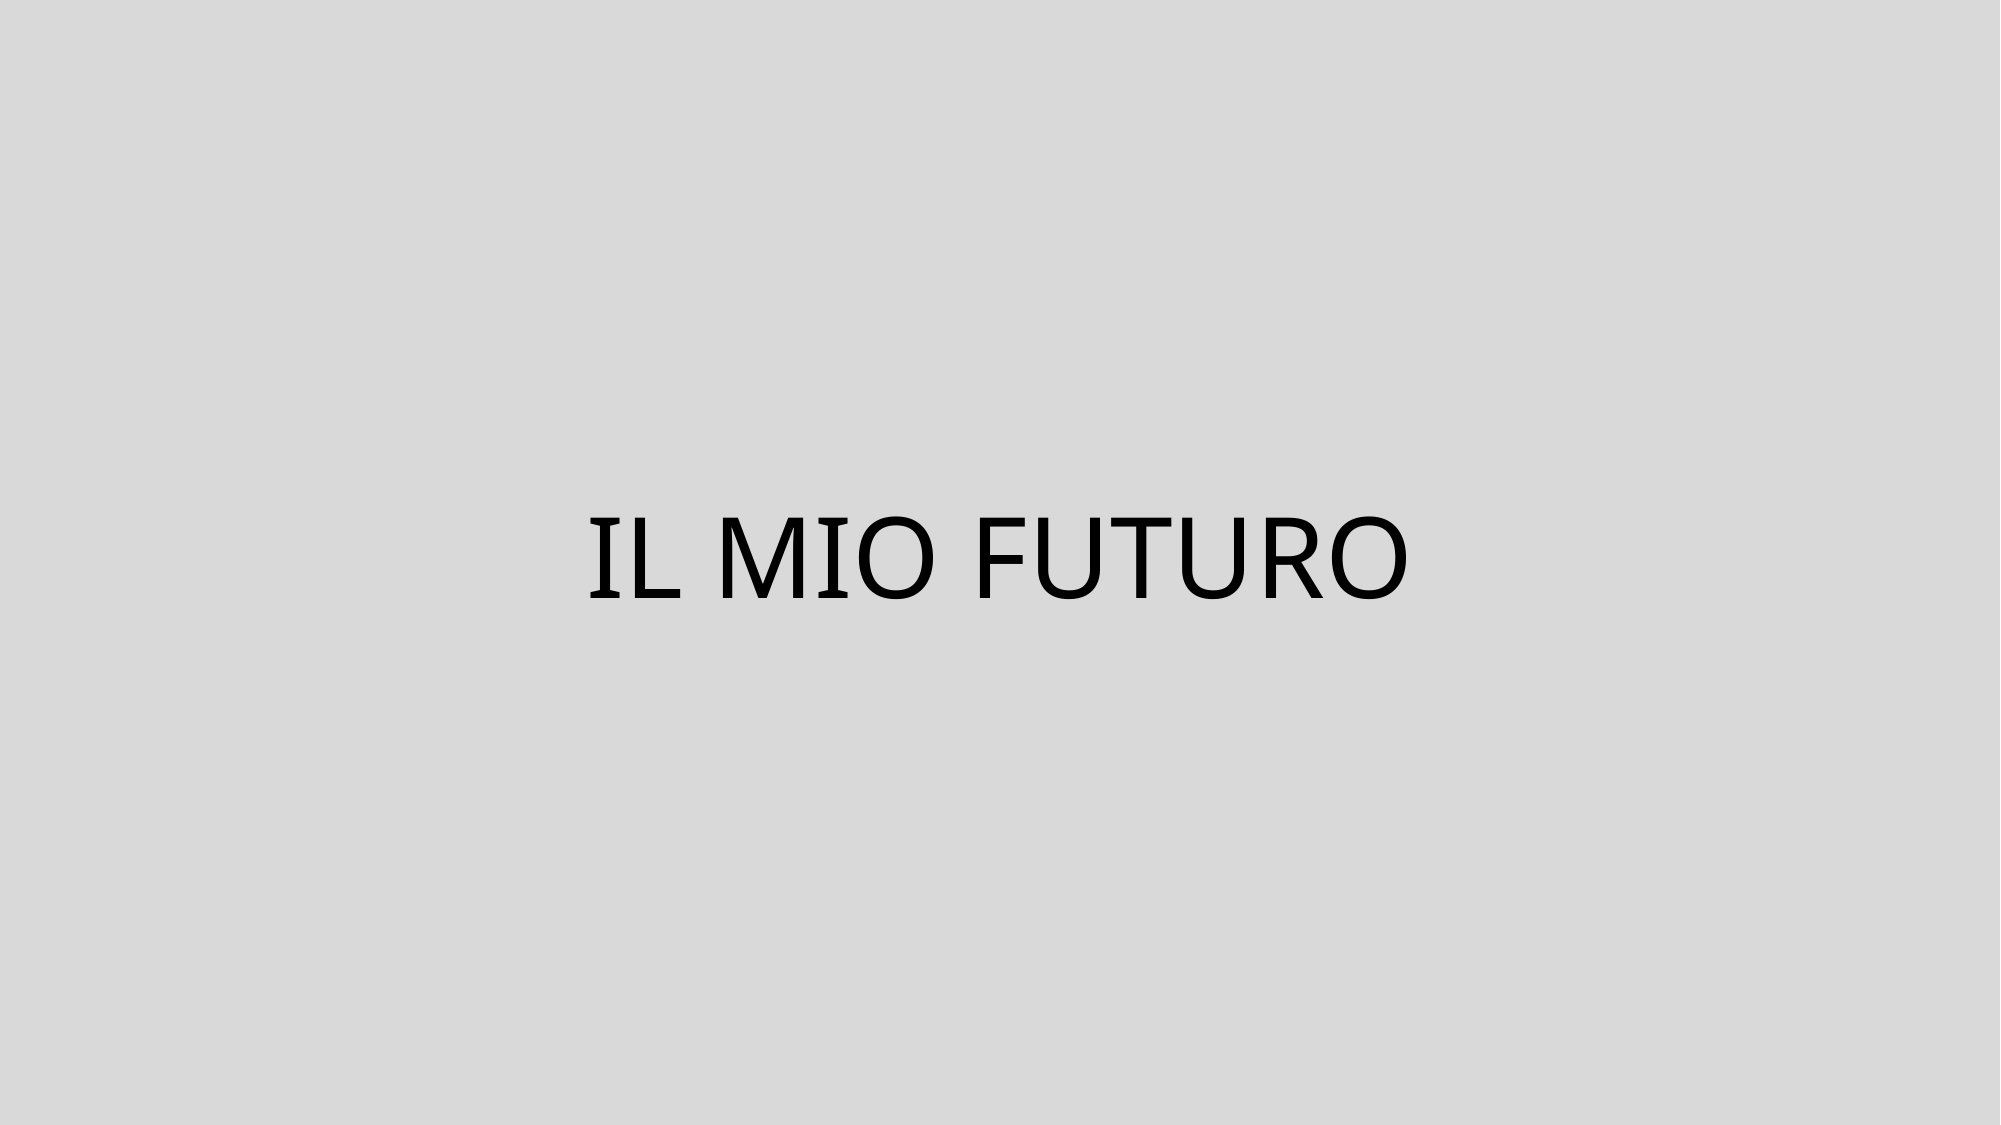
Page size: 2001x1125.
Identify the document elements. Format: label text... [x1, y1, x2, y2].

title IL MIO FUTURO [137, 453, 1863, 672]
